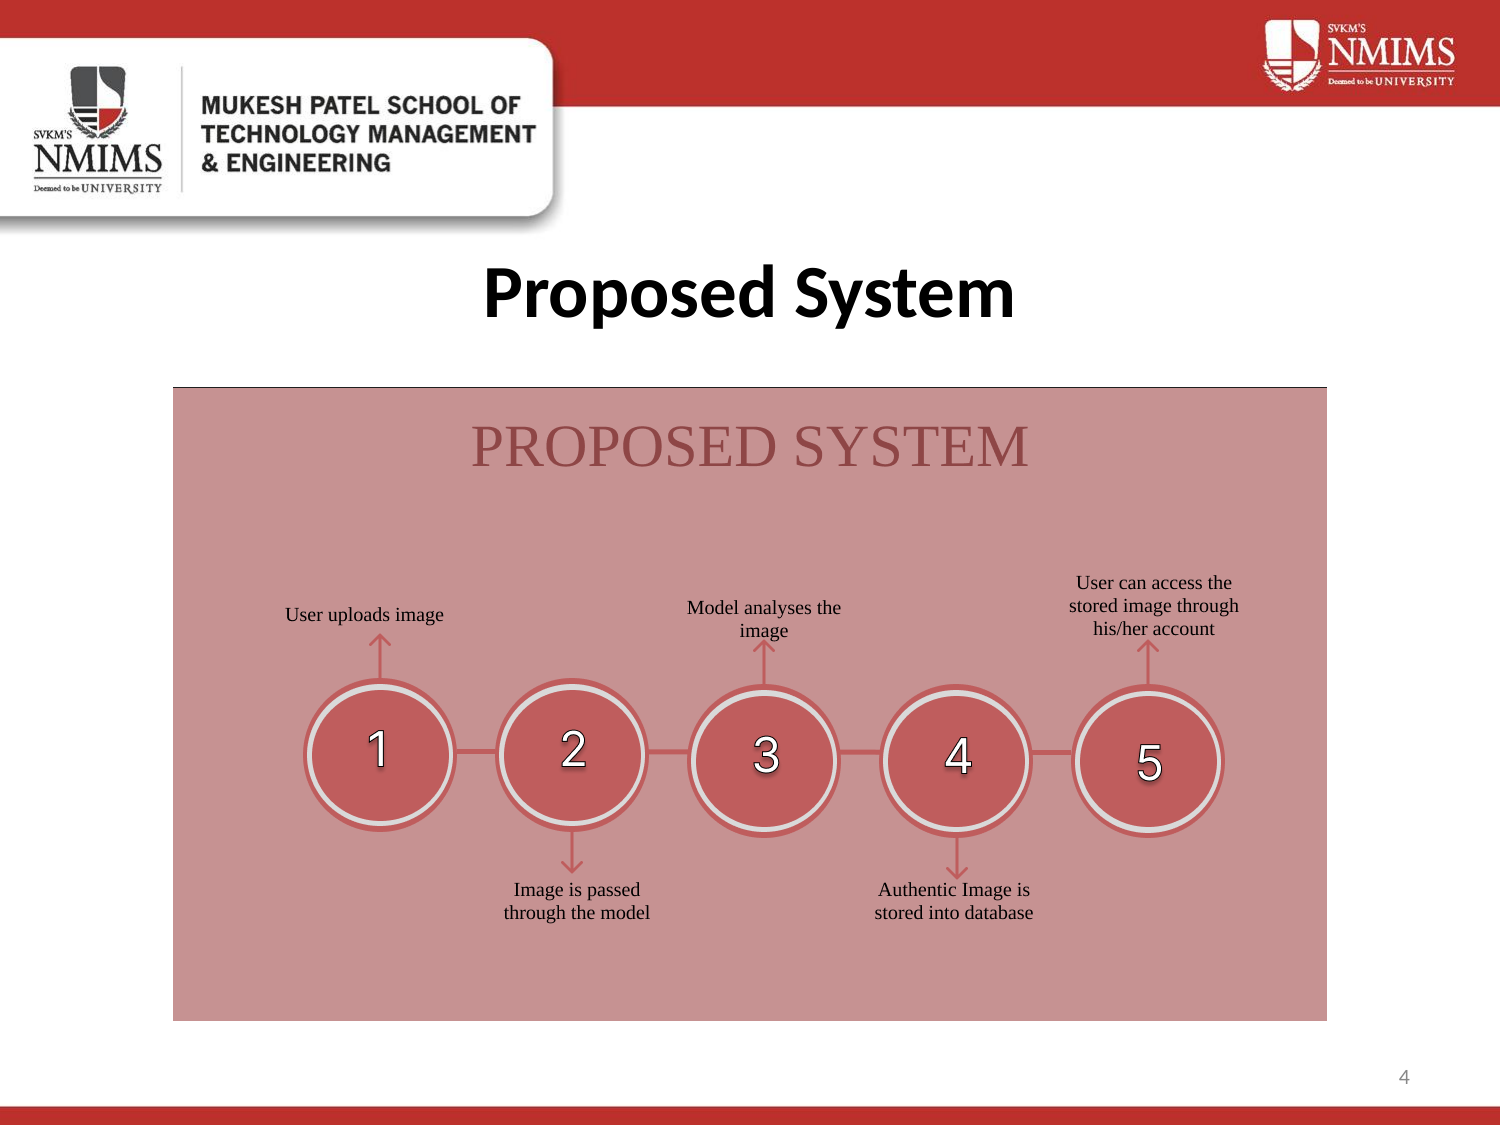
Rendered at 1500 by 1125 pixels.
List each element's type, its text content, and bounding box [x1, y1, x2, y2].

picture [0, 0, 1500, 1125]
title Proposed System [75, 212, 1425, 363]
slide_number ‹#› [1074, 1045, 1425, 1106]
